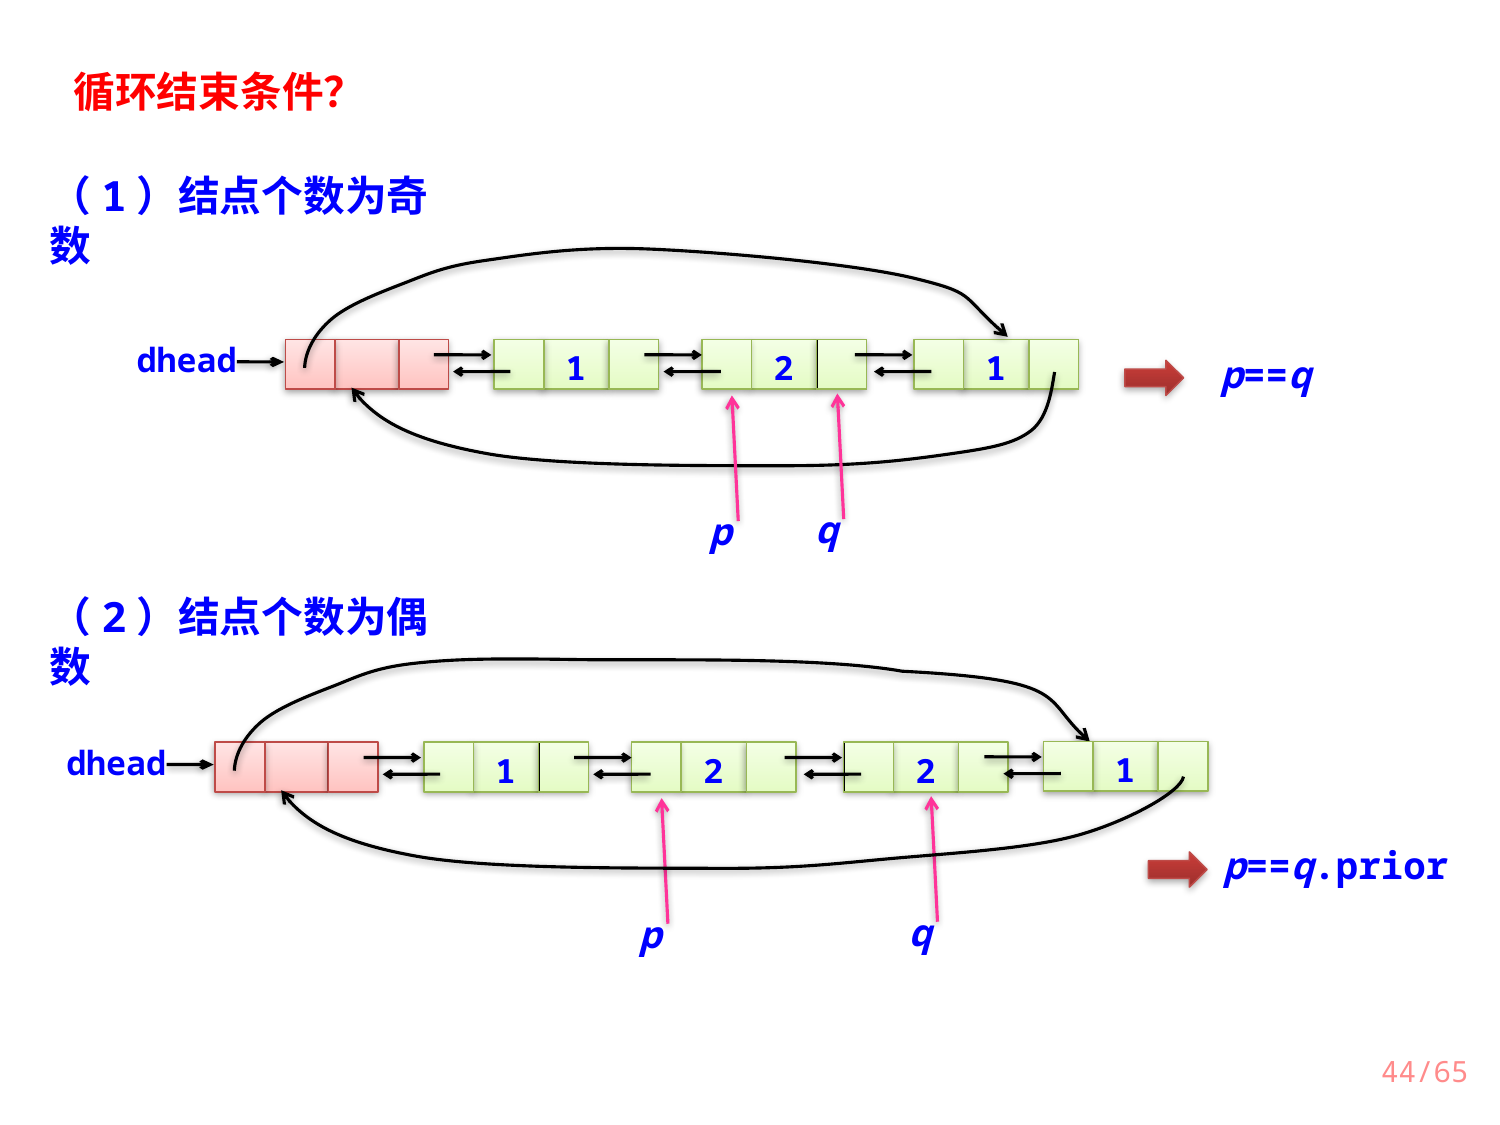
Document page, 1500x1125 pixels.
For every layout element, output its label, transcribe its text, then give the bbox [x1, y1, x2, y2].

text_box （2）结点个数为偶数 [35, 583, 469, 699]
text_box 循环结束条件？ [58, 58, 469, 124]
slide_number 44/65 [1347, 1042, 1484, 1103]
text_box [58, 655, 1466, 965]
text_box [128, 245, 1348, 562]
text_box （1）结点个数为奇数 [35, 162, 469, 277]
